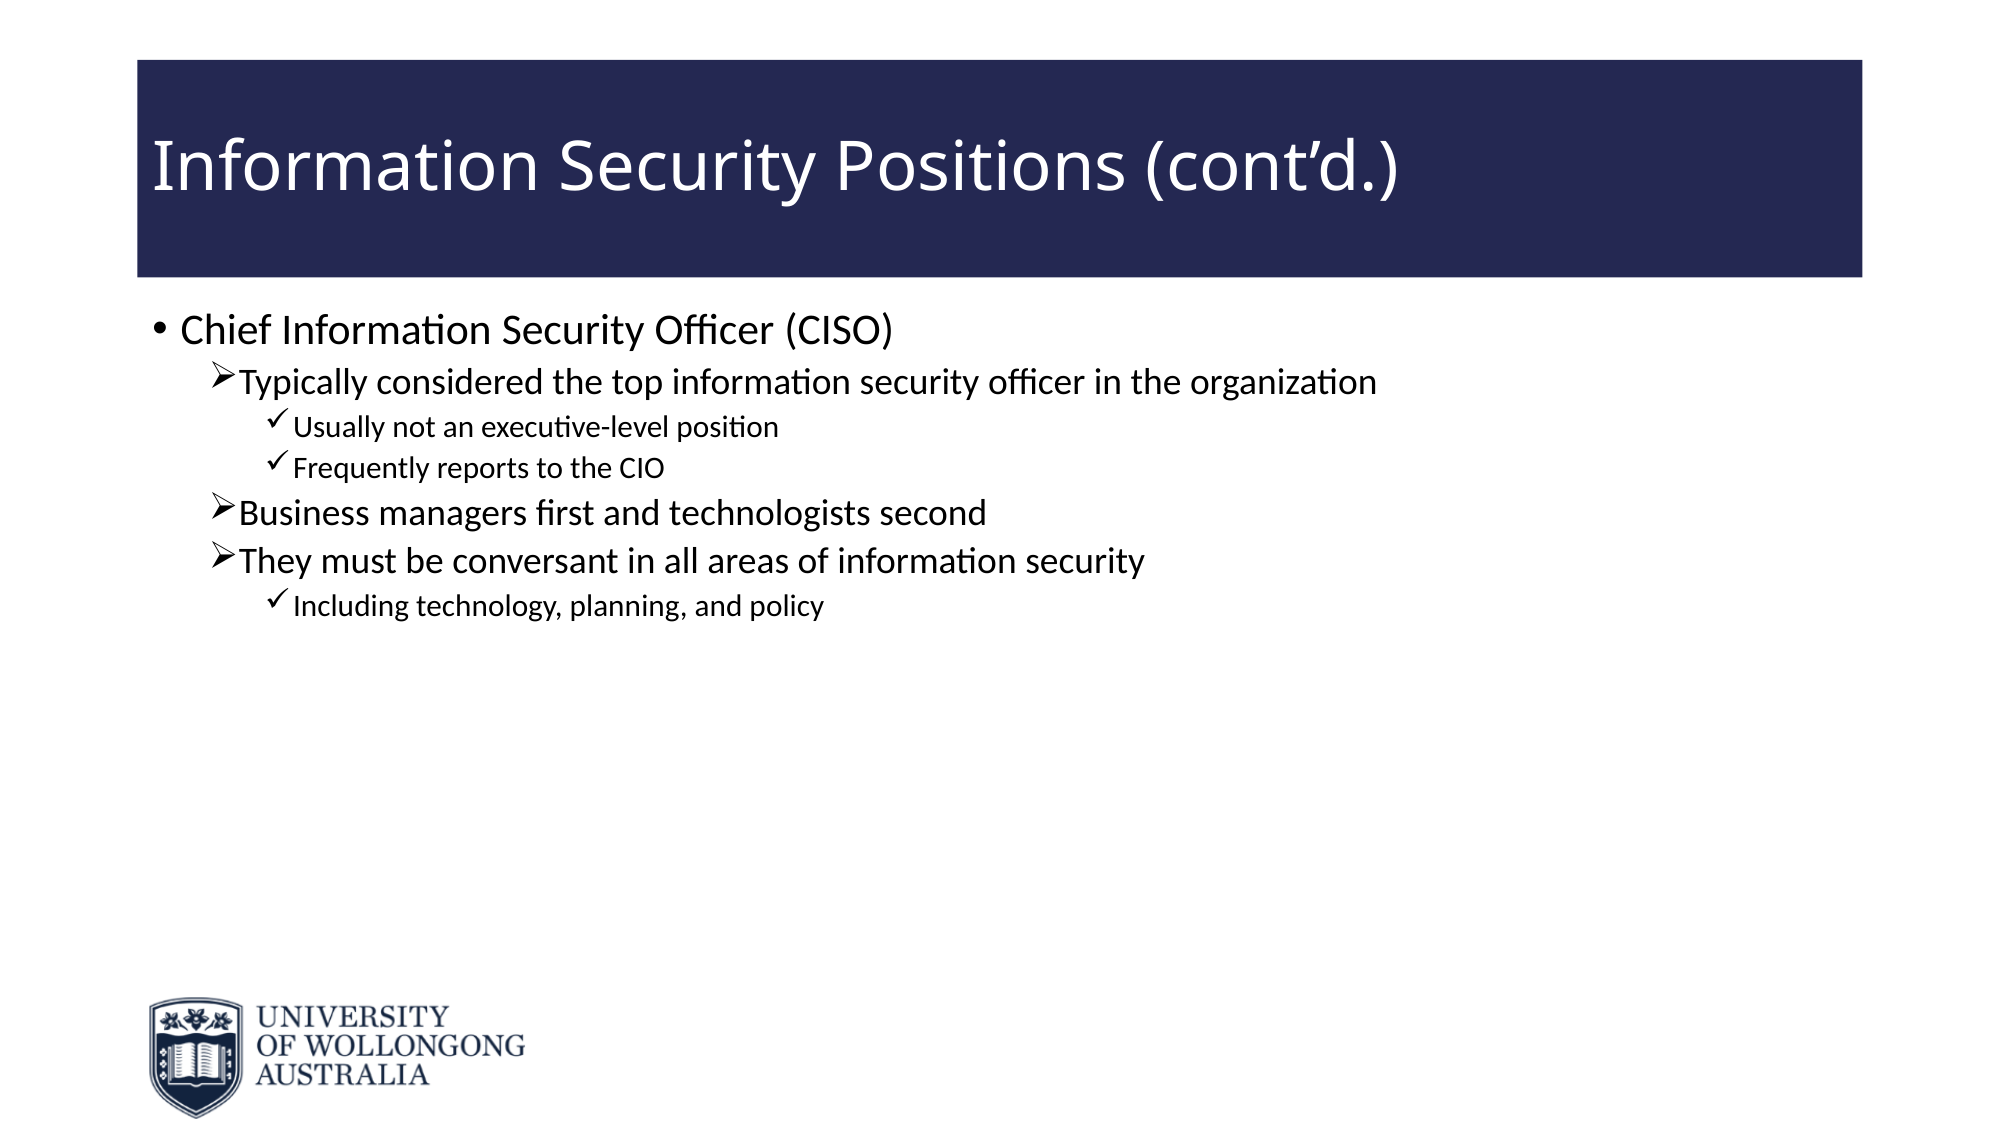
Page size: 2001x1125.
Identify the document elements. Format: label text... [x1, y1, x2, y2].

title Information Security Positions (cont’d.) [137, 59, 1863, 278]
picture [137, 1014, 548, 1125]
list Chief Information Security Officer (CISO) Typically considered the top information security officer in the organization Usually not an executive-level position Frequently reports to the CIO Business managers first and technologists second They must be conversant in all areas of information security Including technology, planning, and policy [137, 299, 1863, 1014]
